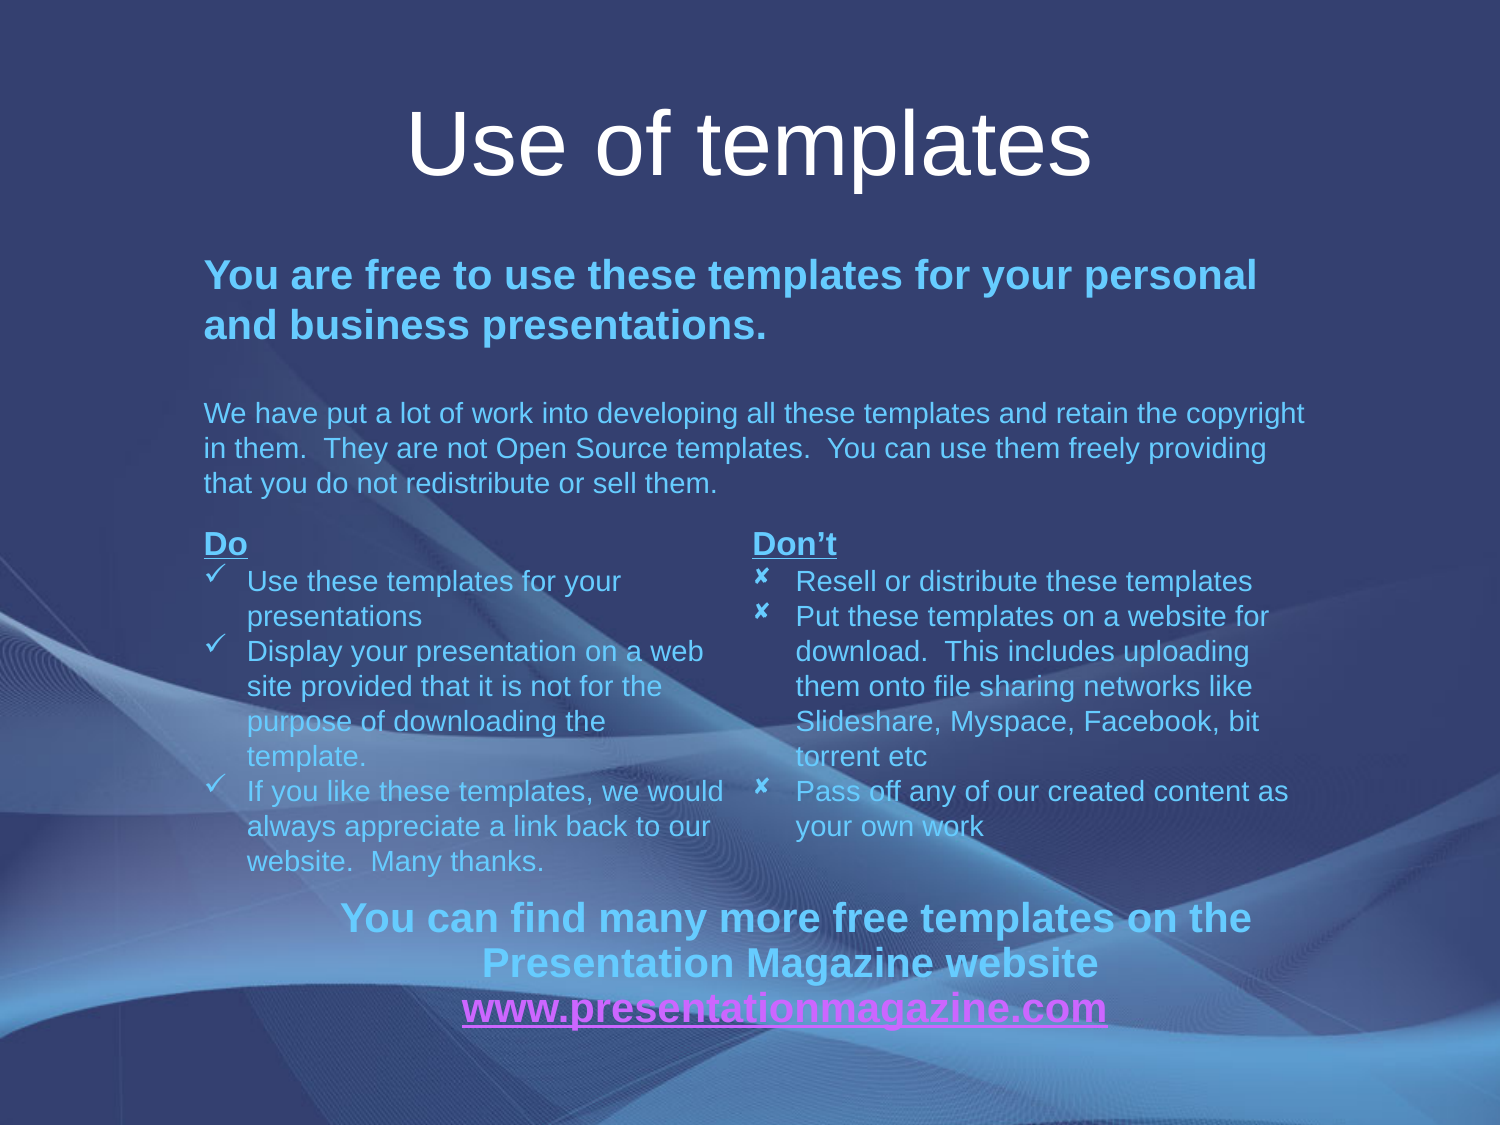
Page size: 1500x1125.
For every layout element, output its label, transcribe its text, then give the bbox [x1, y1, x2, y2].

text_box [88, 208, 1436, 1083]
text_box You can find many more free templates on the Presentation Magazine website www.presentationmagazine.com [171, 889, 1347, 1040]
title Use of templates [75, 45, 1425, 233]
text_box Don’t Resell or distribute these templates Put these templates on a website for download. This includes uploading them onto file sharing networks like Slideshare, Myspace, Facebook, bit torrent etc Pass off any of our created content as your own work [737, 515, 1335, 850]
text_box We have put a lot of work into developing all these templates and retain the copyright in them. They are not Open Source templates. You can use them freely providing that you do not redistribute or sell them. [188, 387, 1325, 507]
text_box Do Use these templates for your presentations Display your presentation on a web site provided that it is not for the purpose of downloading the template. If you like these templates, we would always appreciate a link back to our website. Many thanks. [188, 515, 749, 889]
picture [0, 0, 1500, 1125]
text_box You are free to use these templates for your personal and business presentations. [188, 240, 1329, 355]
